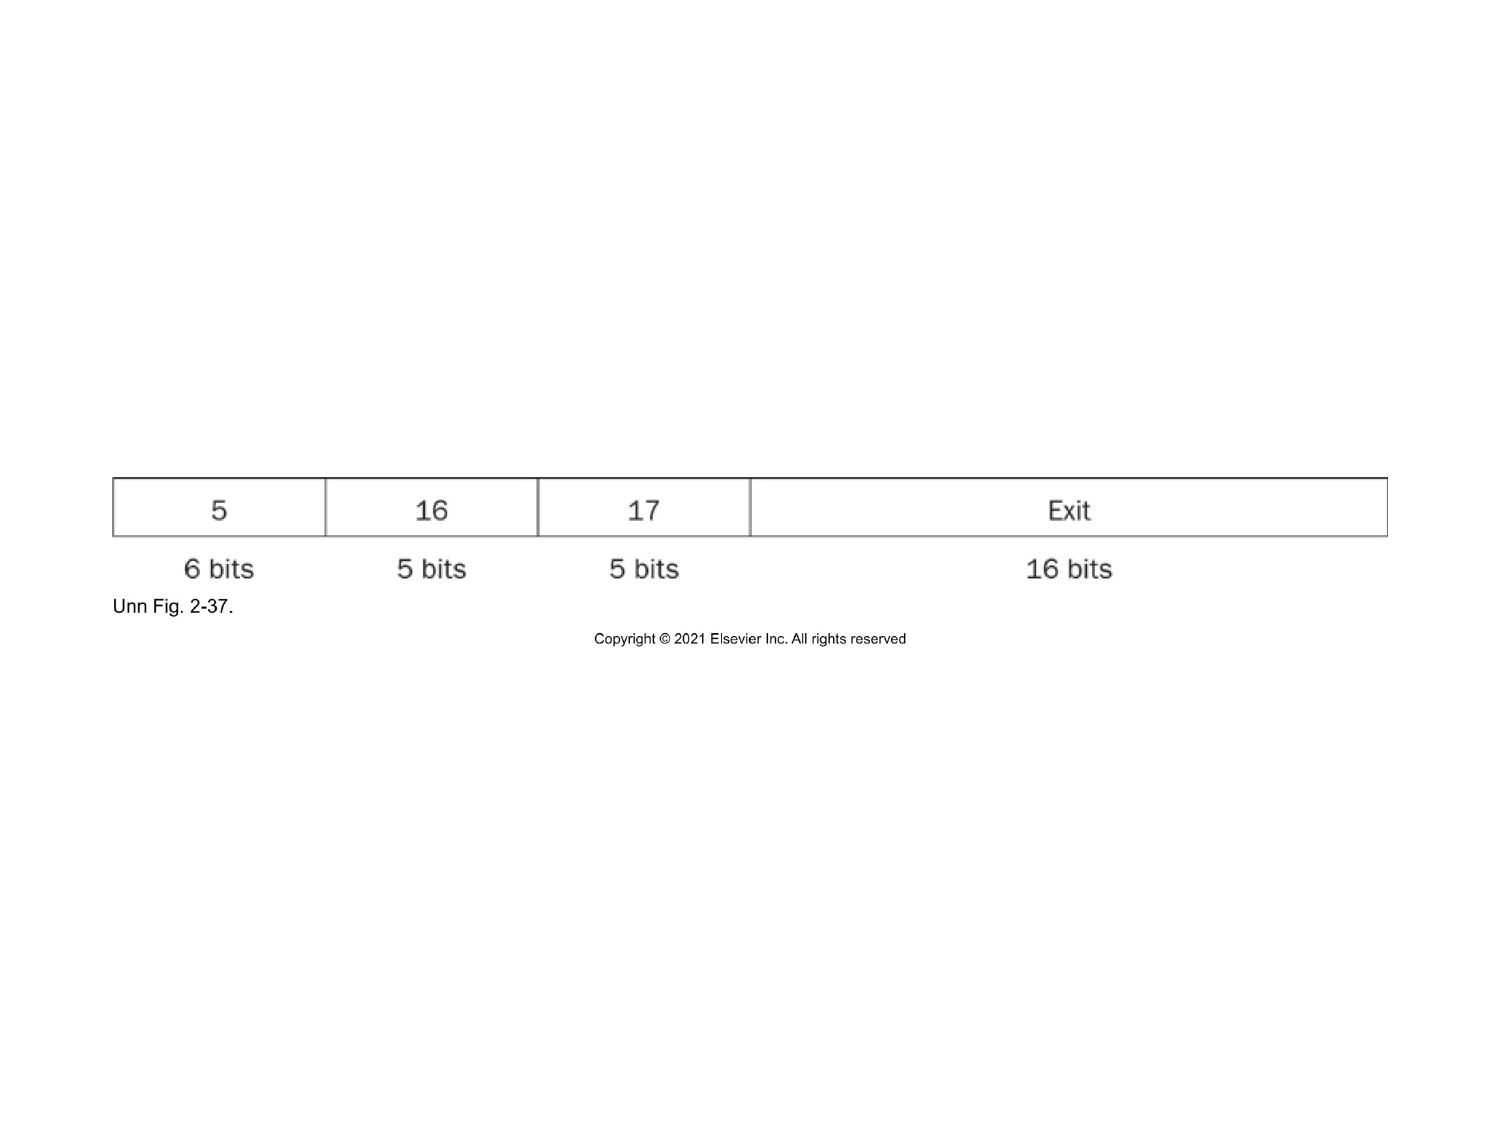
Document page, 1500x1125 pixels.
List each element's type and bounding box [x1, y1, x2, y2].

picture [112, 477, 1388, 648]
